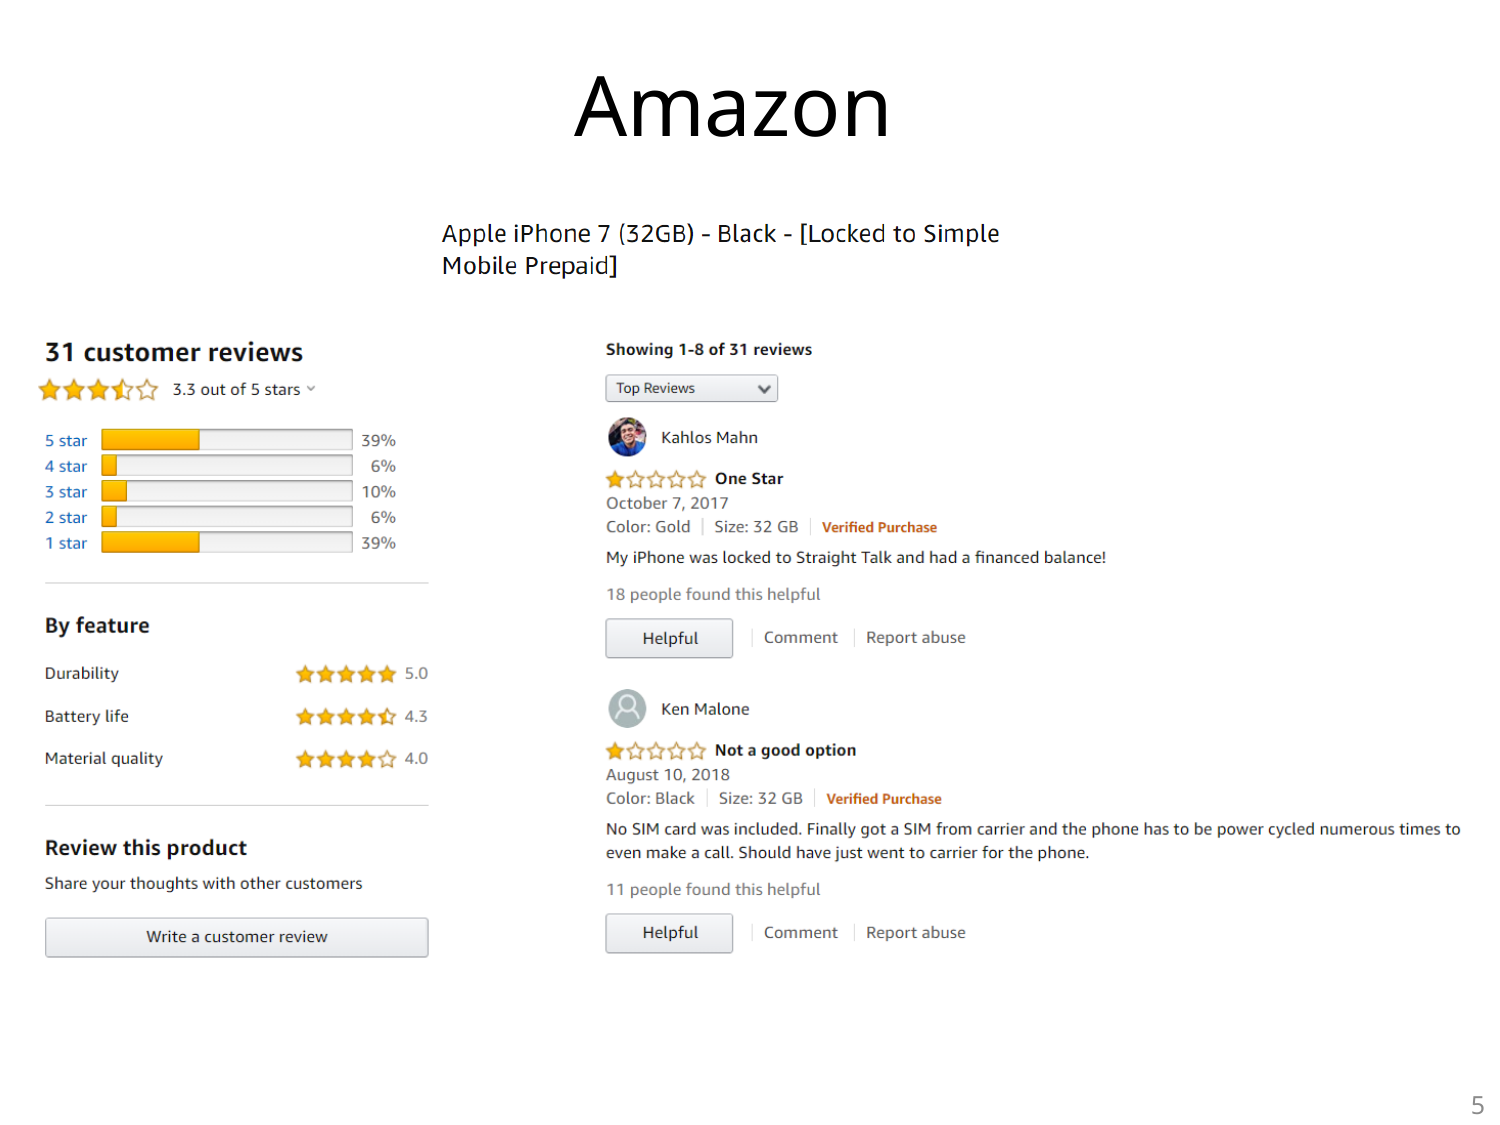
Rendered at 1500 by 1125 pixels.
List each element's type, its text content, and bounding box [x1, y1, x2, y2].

title Amazon [53, 0, 1414, 206]
slide_number 5 [1149, 1087, 1500, 1125]
picture [422, 210, 1022, 280]
picture [34, 314, 1500, 977]
